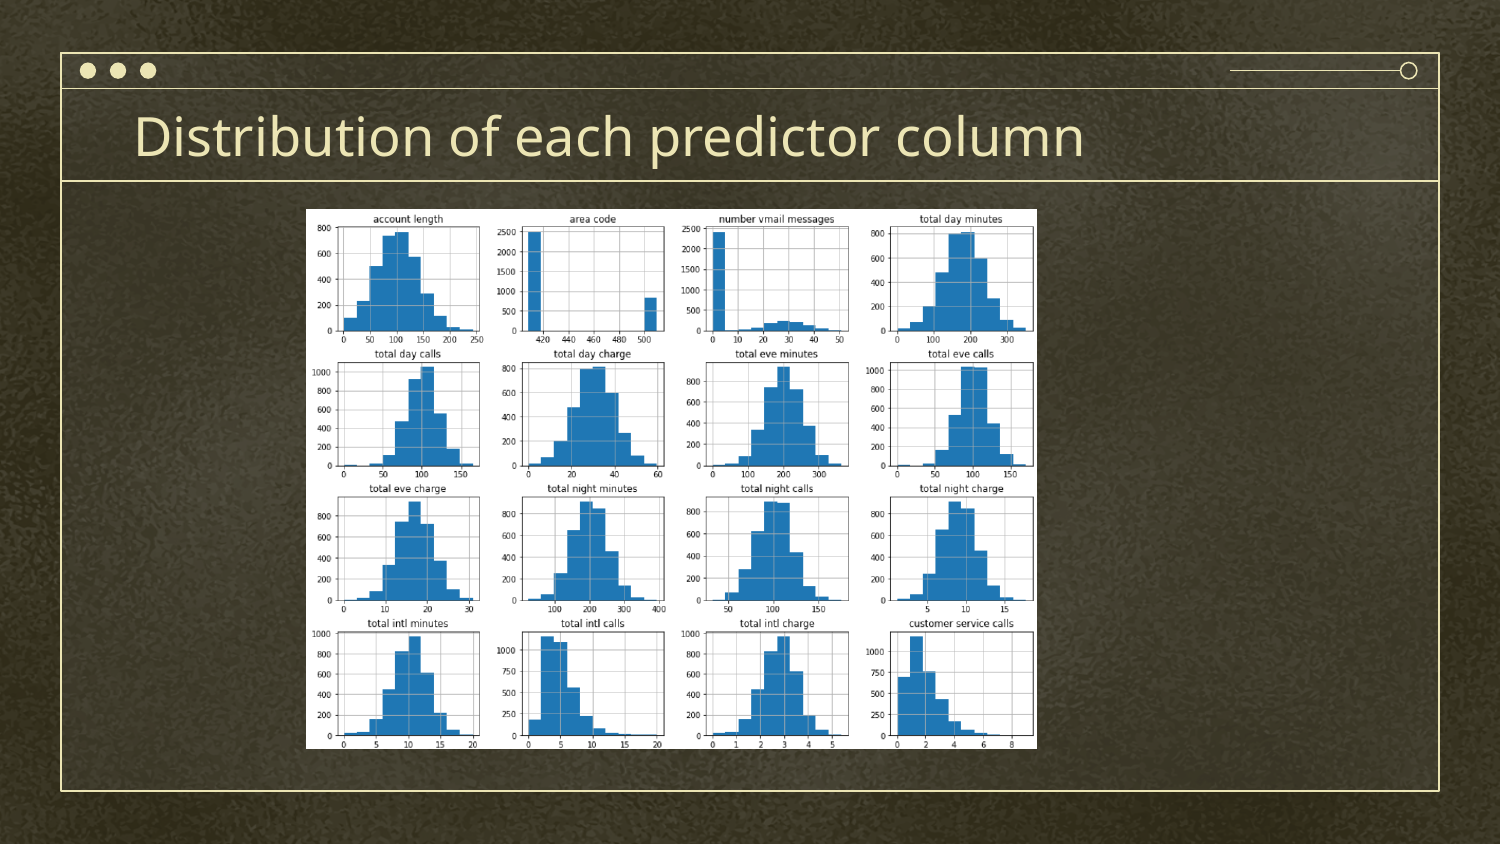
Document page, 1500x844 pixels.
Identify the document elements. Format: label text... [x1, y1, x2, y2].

list [118, 202, 1382, 756]
picture [305, 209, 1038, 749]
title Distribution of each predictor column [118, 88, 1435, 182]
